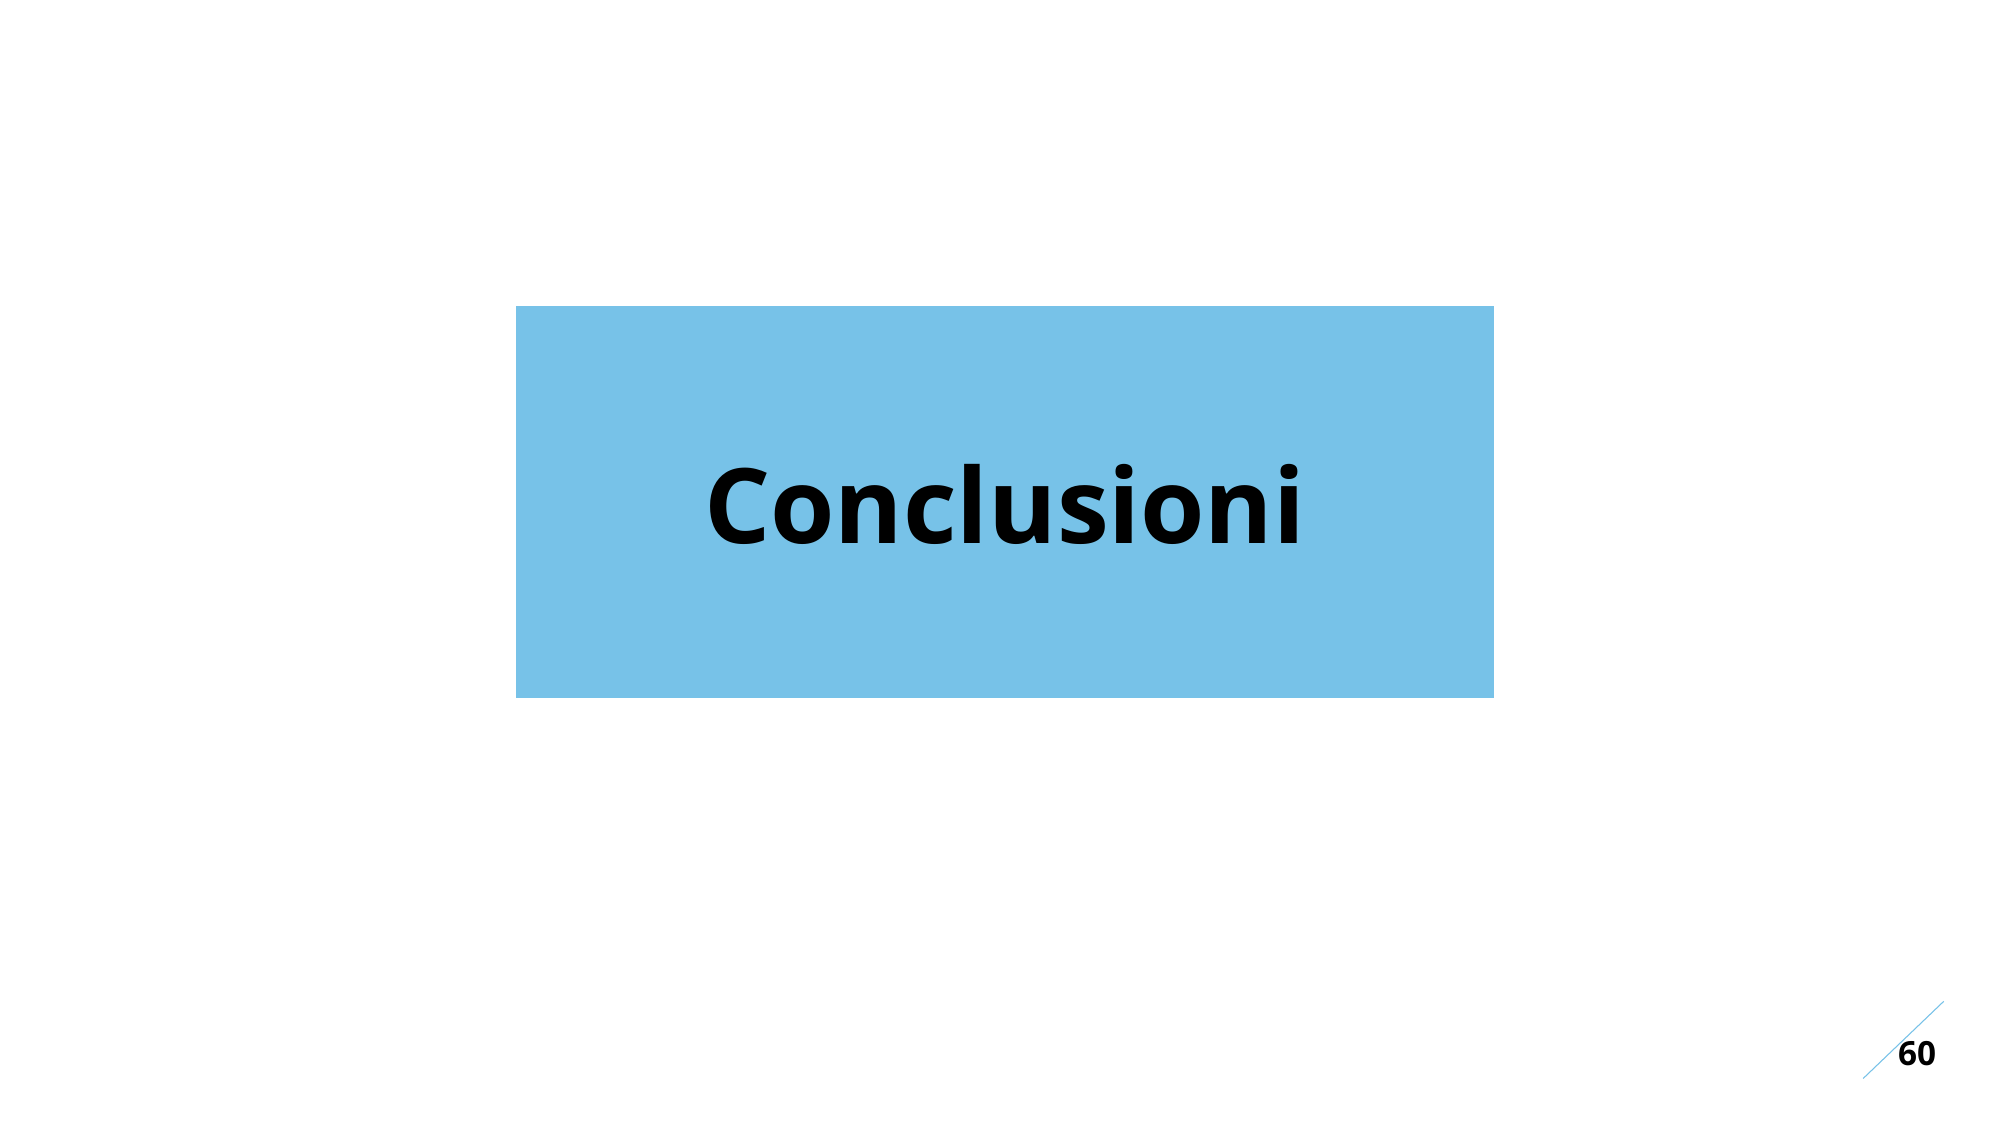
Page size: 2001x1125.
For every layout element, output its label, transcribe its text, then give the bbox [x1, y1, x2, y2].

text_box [1863, 1001, 1944, 1079]
text_box 60 [1501, 1024, 1952, 1085]
text_box Conclusioni [516, 306, 1494, 698]
